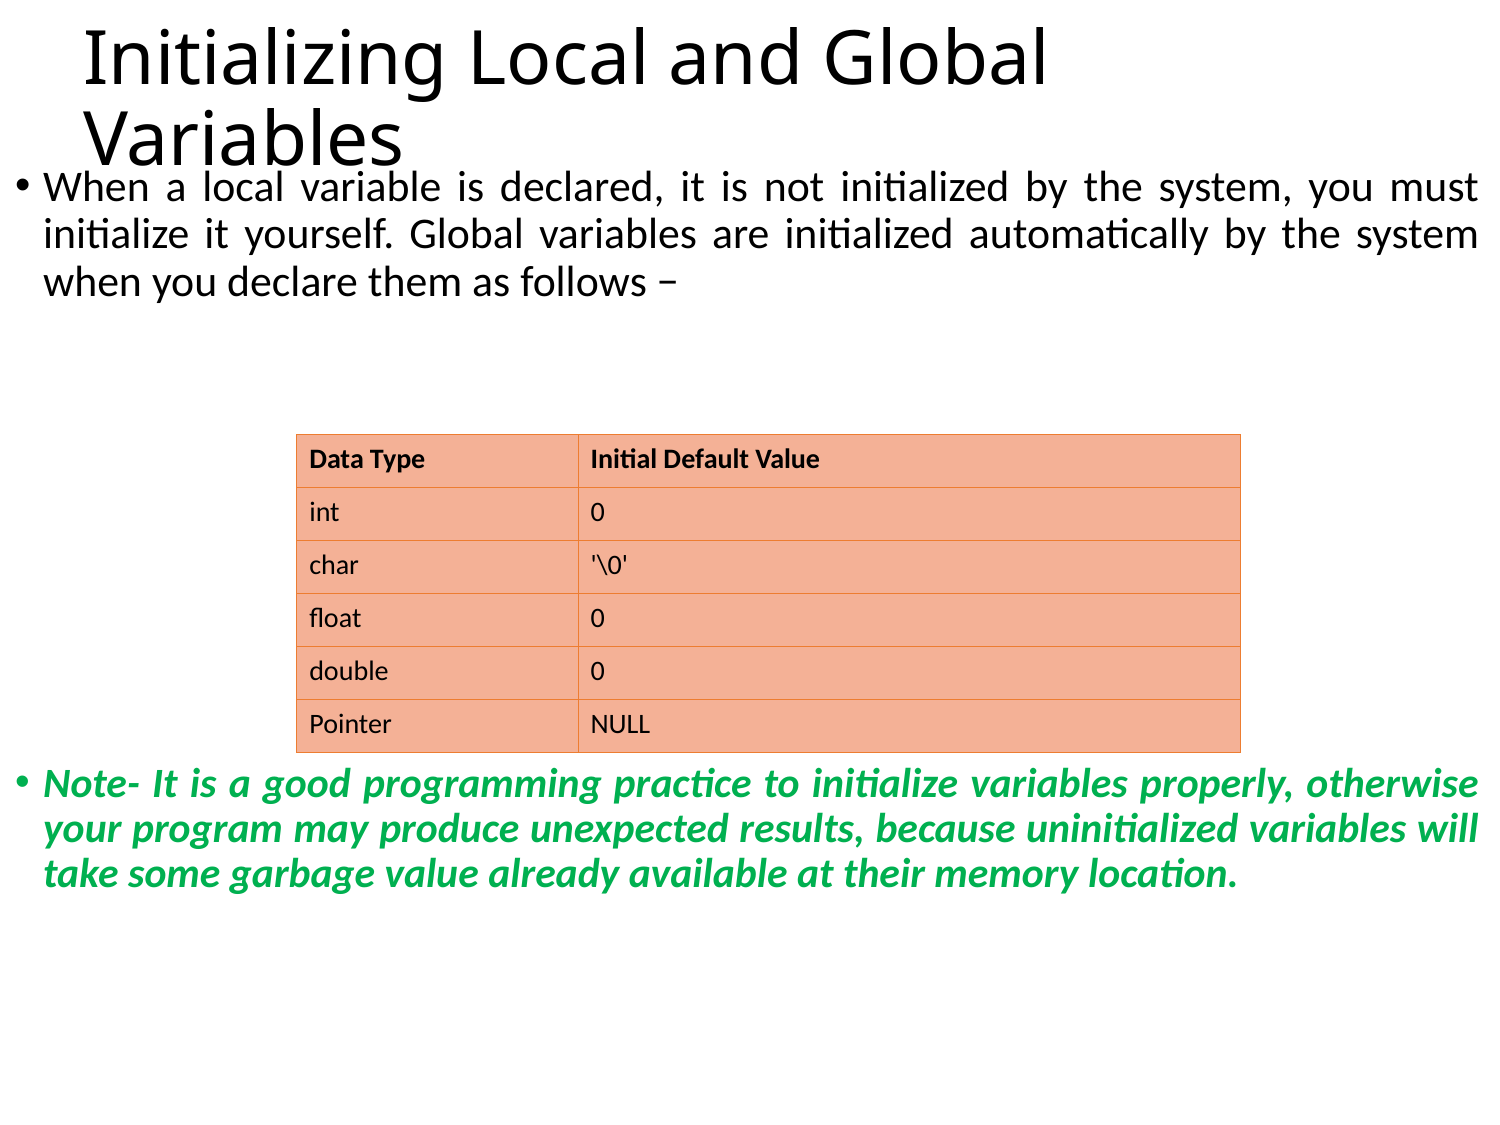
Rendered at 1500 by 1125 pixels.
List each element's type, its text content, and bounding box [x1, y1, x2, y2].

table_cell '\0' [579, 541, 1240, 593]
table_cell char [297, 541, 578, 593]
table_cell NULL [579, 700, 1240, 752]
table_cell float [297, 594, 578, 646]
table_cell 0 [579, 488, 1240, 540]
table_cell int [297, 488, 578, 540]
table_cell double [297, 647, 578, 699]
table_cell 0 [579, 647, 1240, 699]
table_header Initial Default Value [579, 435, 1240, 487]
table_cell 0 [579, 594, 1240, 646]
table_header Data Type [297, 435, 578, 487]
table_cell Pointer [297, 700, 578, 752]
list When a local variable is declared, it is not initialized by the system, you must initialize it yourself. Global variables are initialized automatically by the system when you declare them as follows − Note- It is a good programming practice to initialize variables properly, otherwise your program may produce unexpected results, because uninitialized variables will take some garbage value already available at their memory location. [0, 156, 1495, 1121]
title Initializing Local and Global Variables [68, 0, 1363, 156]
